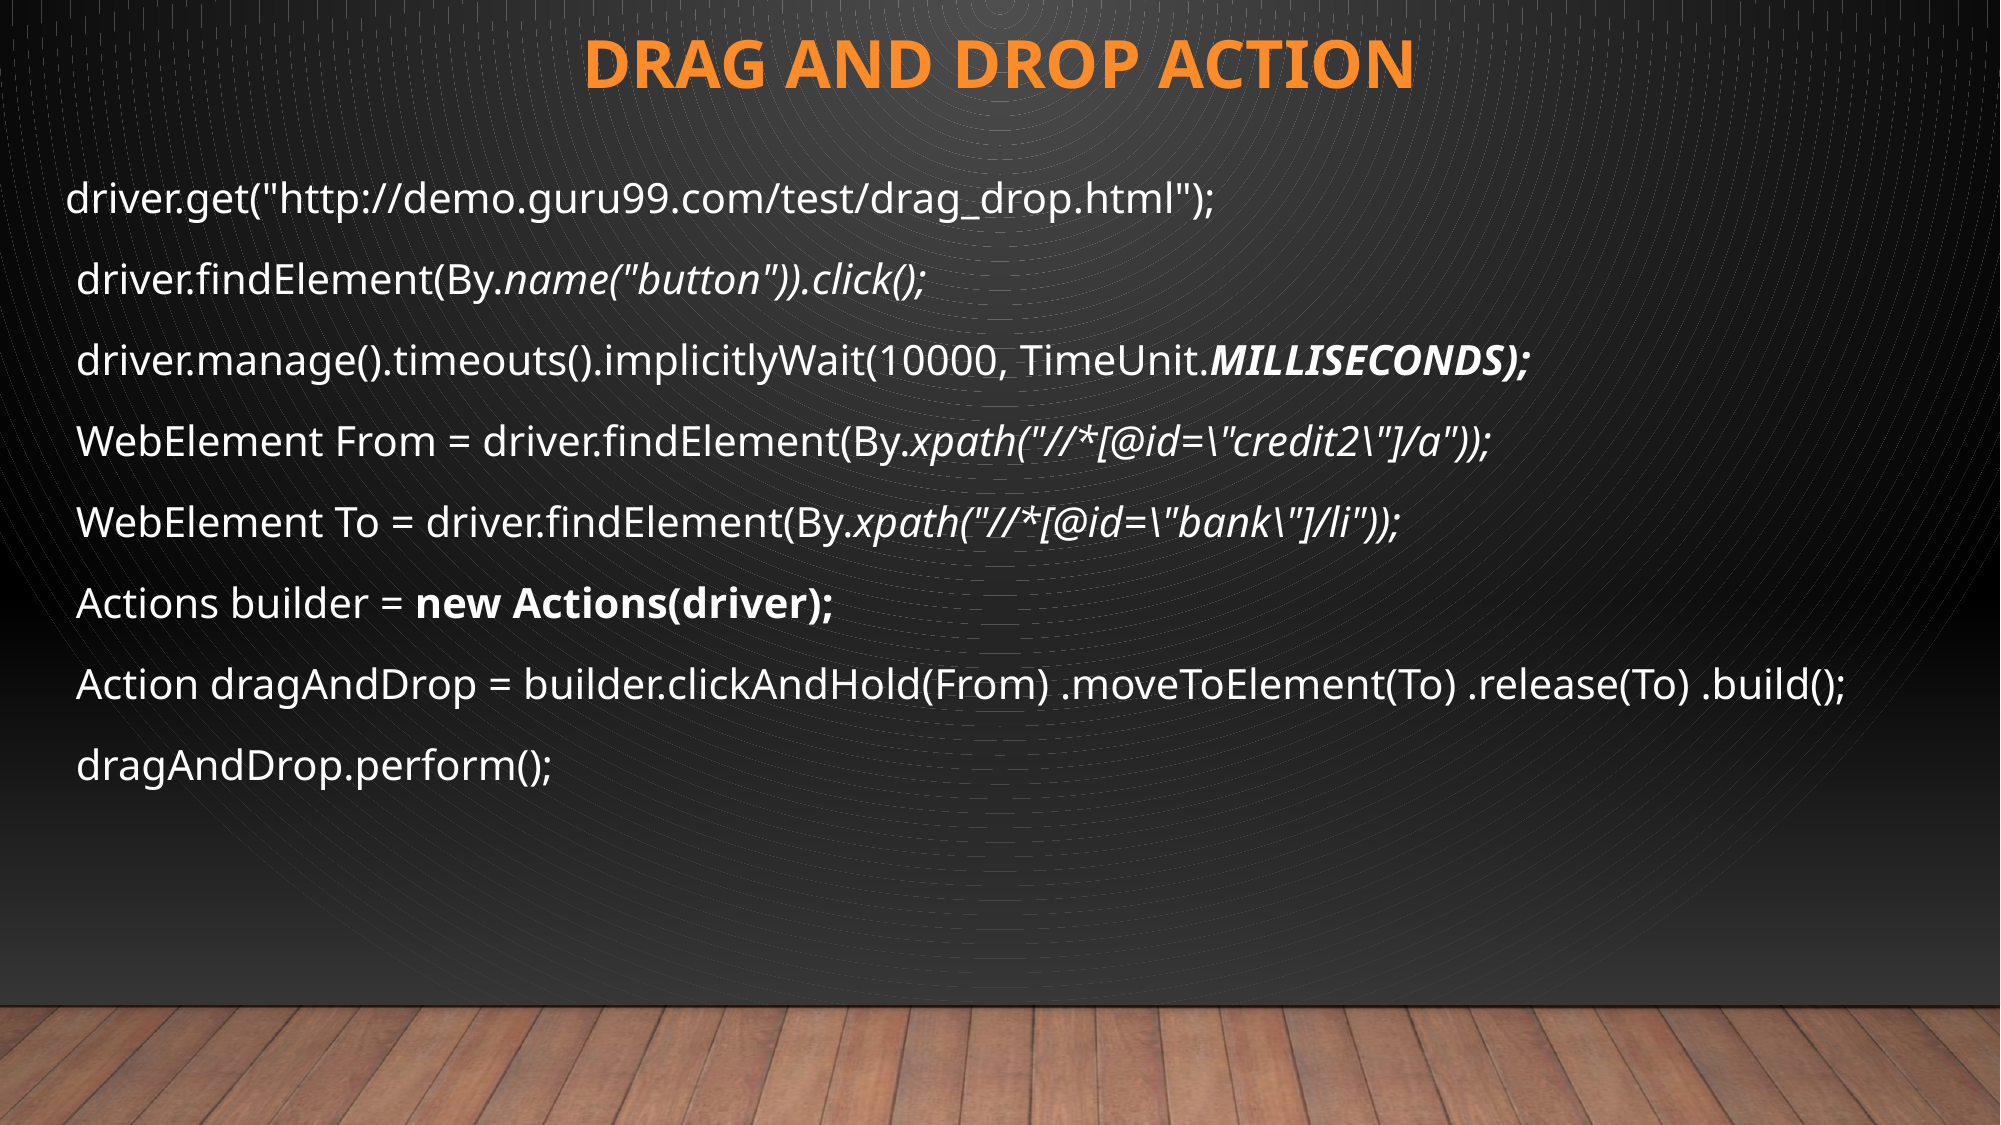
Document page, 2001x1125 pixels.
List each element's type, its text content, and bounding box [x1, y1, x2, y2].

list driver.get("http://demo.guru99.com/test/drag_drop.html"); driver.findElement(By.name("button")).click(); driver.manage().timeouts().implicitlyWait(10000, TimeUnit.MILLISECONDS); WebElement From = driver.findElement(By.xpath("//*[@id=\"credit2\"]/a")); WebElement To = driver.findElement(By.xpath("//*[@id=\"bank\"]/li")); Actions builder = new Actions(driver); Action dragAndDrop = builder.clickAndHold(From) .moveToElement(To) .release(To) .build(); dragAndDrop.perform(); [50, 154, 1962, 998]
picture [0, 1005, 2000, 1125]
title Drag and Drop action [238, 20, 1763, 154]
